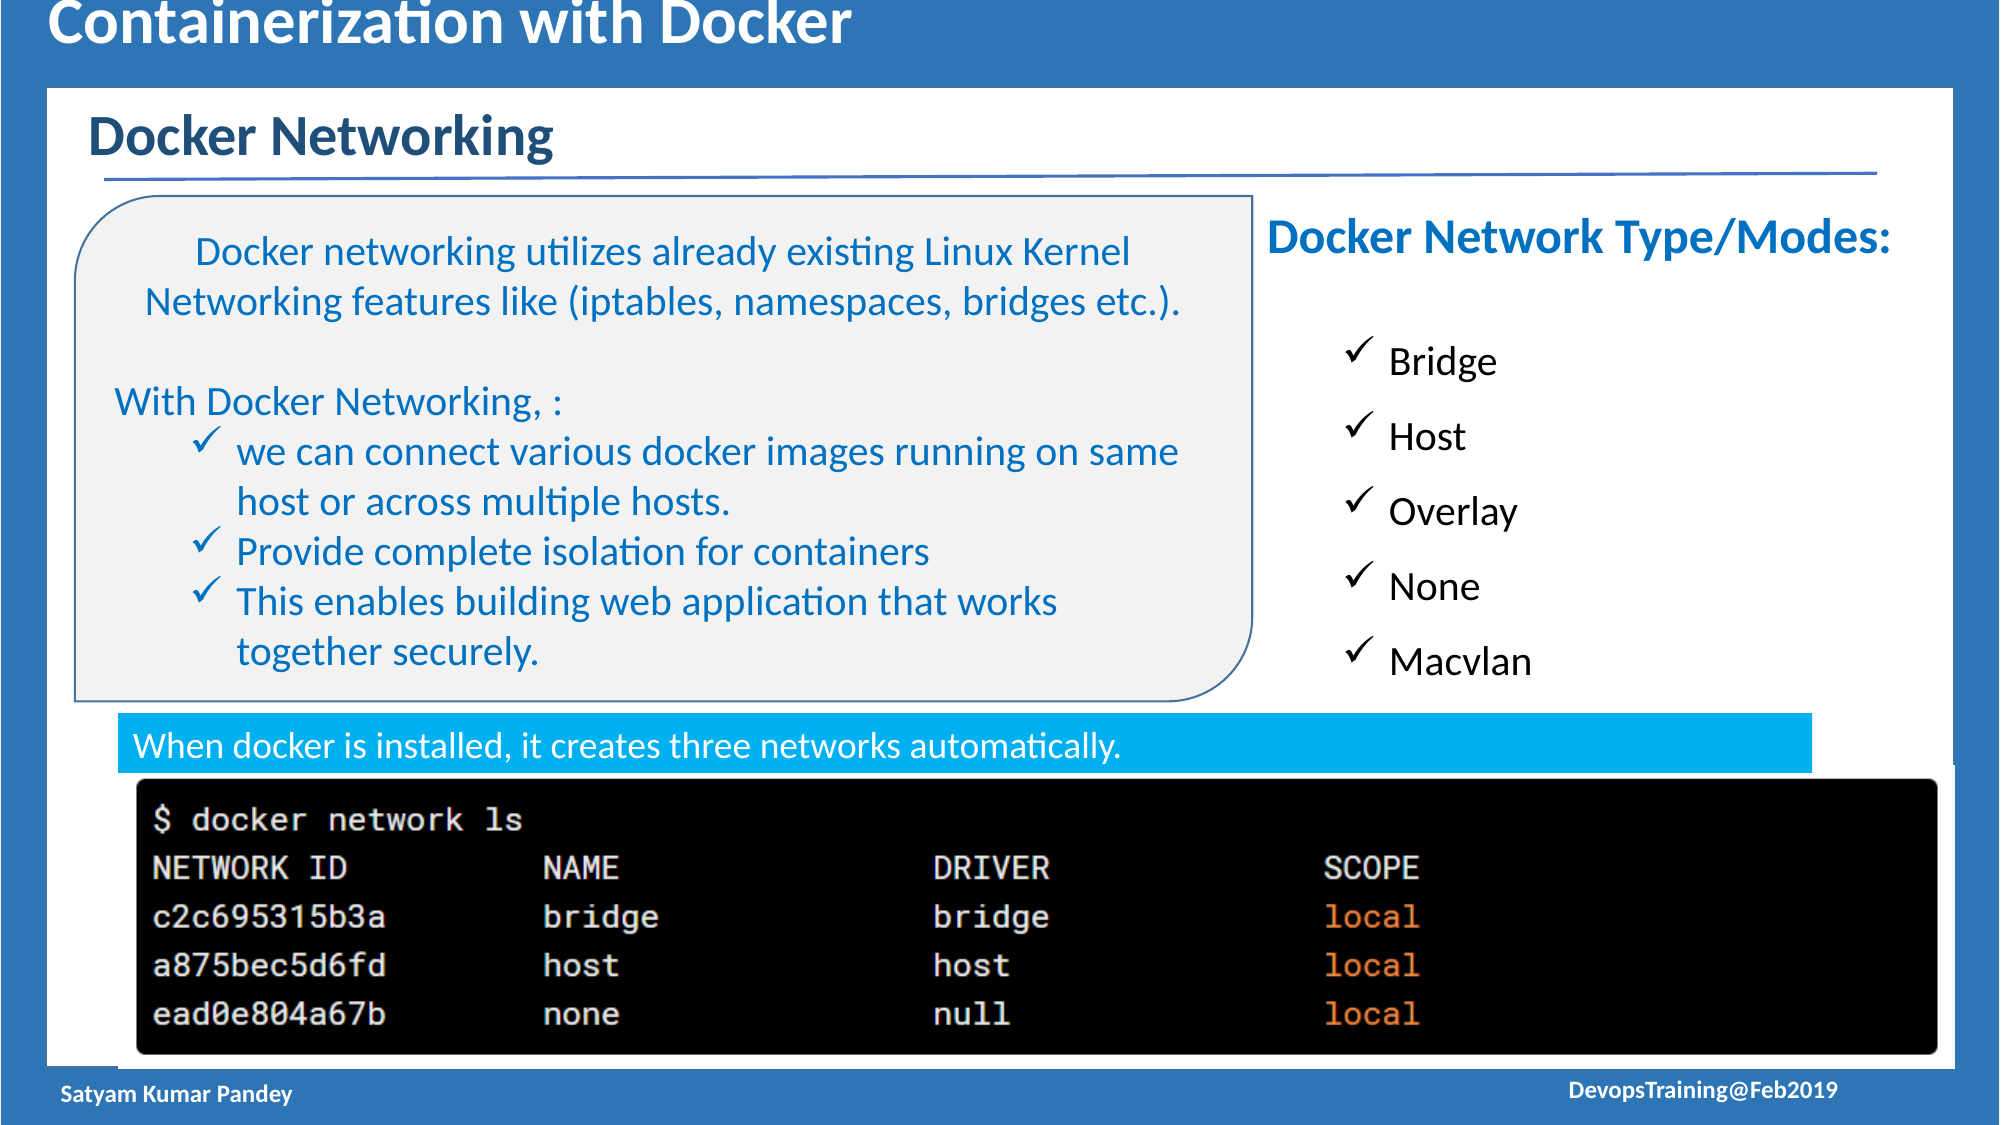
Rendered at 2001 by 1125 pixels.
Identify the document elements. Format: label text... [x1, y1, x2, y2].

text_box DevopsTraining@Feb2019 [1554, 1066, 2000, 1125]
text_box Docker networking utilizes already existing Linux Kernel Networking features like (iptables, namespaces, bridges etc.). With Docker Networking, : we can connect various docker images running on same host or across multiple hosts. Provide complete isolation for containers This enables building web application that works together securely. [73, 194, 1254, 703]
text_box [0, 174, 1554, 1125]
text_box [45, 86, 1955, 1068]
text_box Docker Network Type/Modes: Bridge Host Overlay None Macvlan [1252, 196, 1922, 691]
text_box [0, 0, 2000, 1066]
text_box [104, 173, 1878, 180]
text_box Satyam Kumar Pandey [45, 1070, 545, 1115]
text_box When docker is installed, it creates three networks automatically. [118, 713, 1813, 765]
text_box Containerization with Docker [18, 0, 893, 65]
text_box Docker Networking [0, 89, 1152, 174]
picture [118, 765, 1955, 1069]
